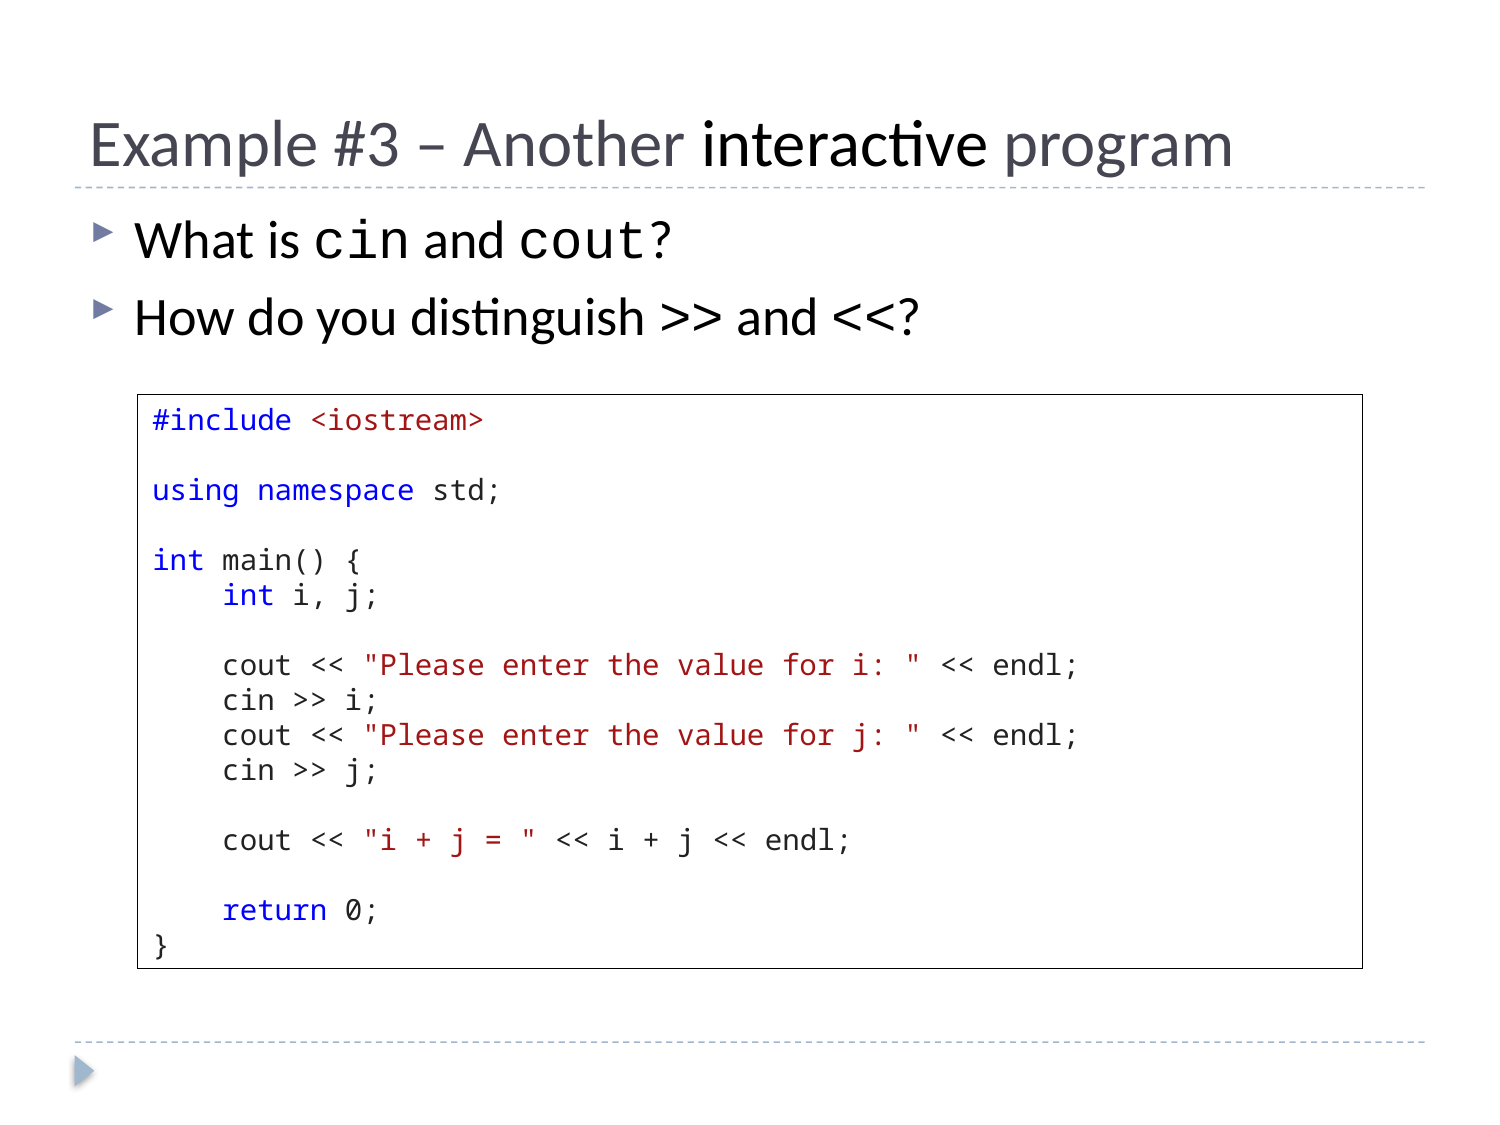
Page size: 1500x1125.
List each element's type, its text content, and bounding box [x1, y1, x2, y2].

list What is cin and cout? How do you distinguish >> and <<? [75, 196, 1425, 368]
title Example #3 – Another interactive program [75, 24, 1425, 188]
text_box #include <iostream> using namespace std; int main() { int i, j; cout << "Please enter the value for i: " << endl; cin >> i; cout << "Please enter the value for j: " << endl; cin >> j; cout << "i + j = " << i + j << endl; return 0; } [137, 394, 1363, 969]
